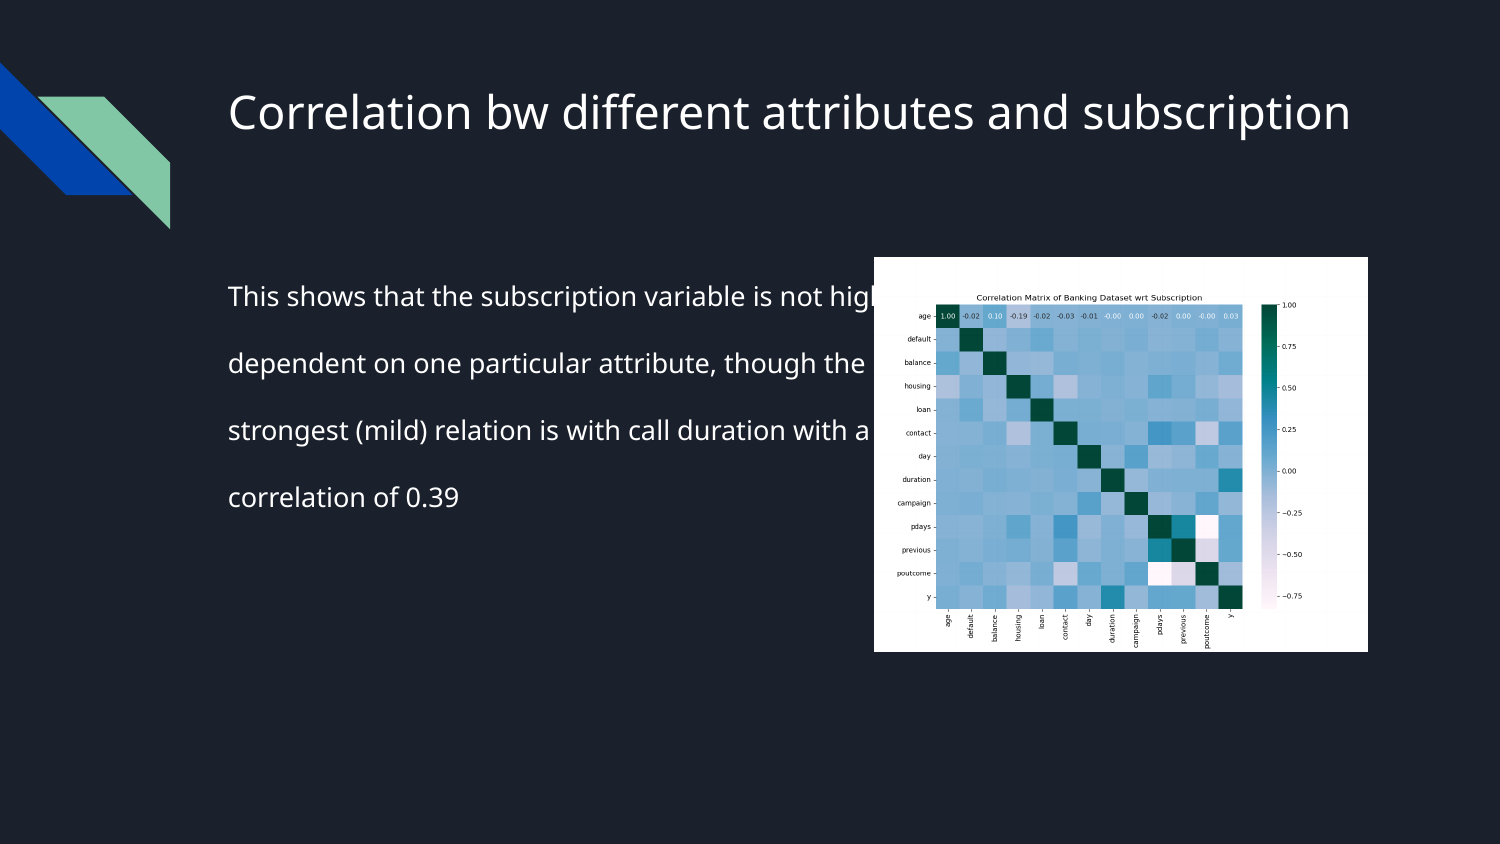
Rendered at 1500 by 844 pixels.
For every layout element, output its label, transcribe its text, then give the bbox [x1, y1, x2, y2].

picture [874, 256, 1368, 652]
title Correlation bw different attributes and subscription [212, 64, 1368, 215]
list This shows that the subscription variable is not highly dependent on one particular attribute, though the strongest (mild) relation is with call duration with a correlation of 0.39 [212, 257, 1368, 735]
